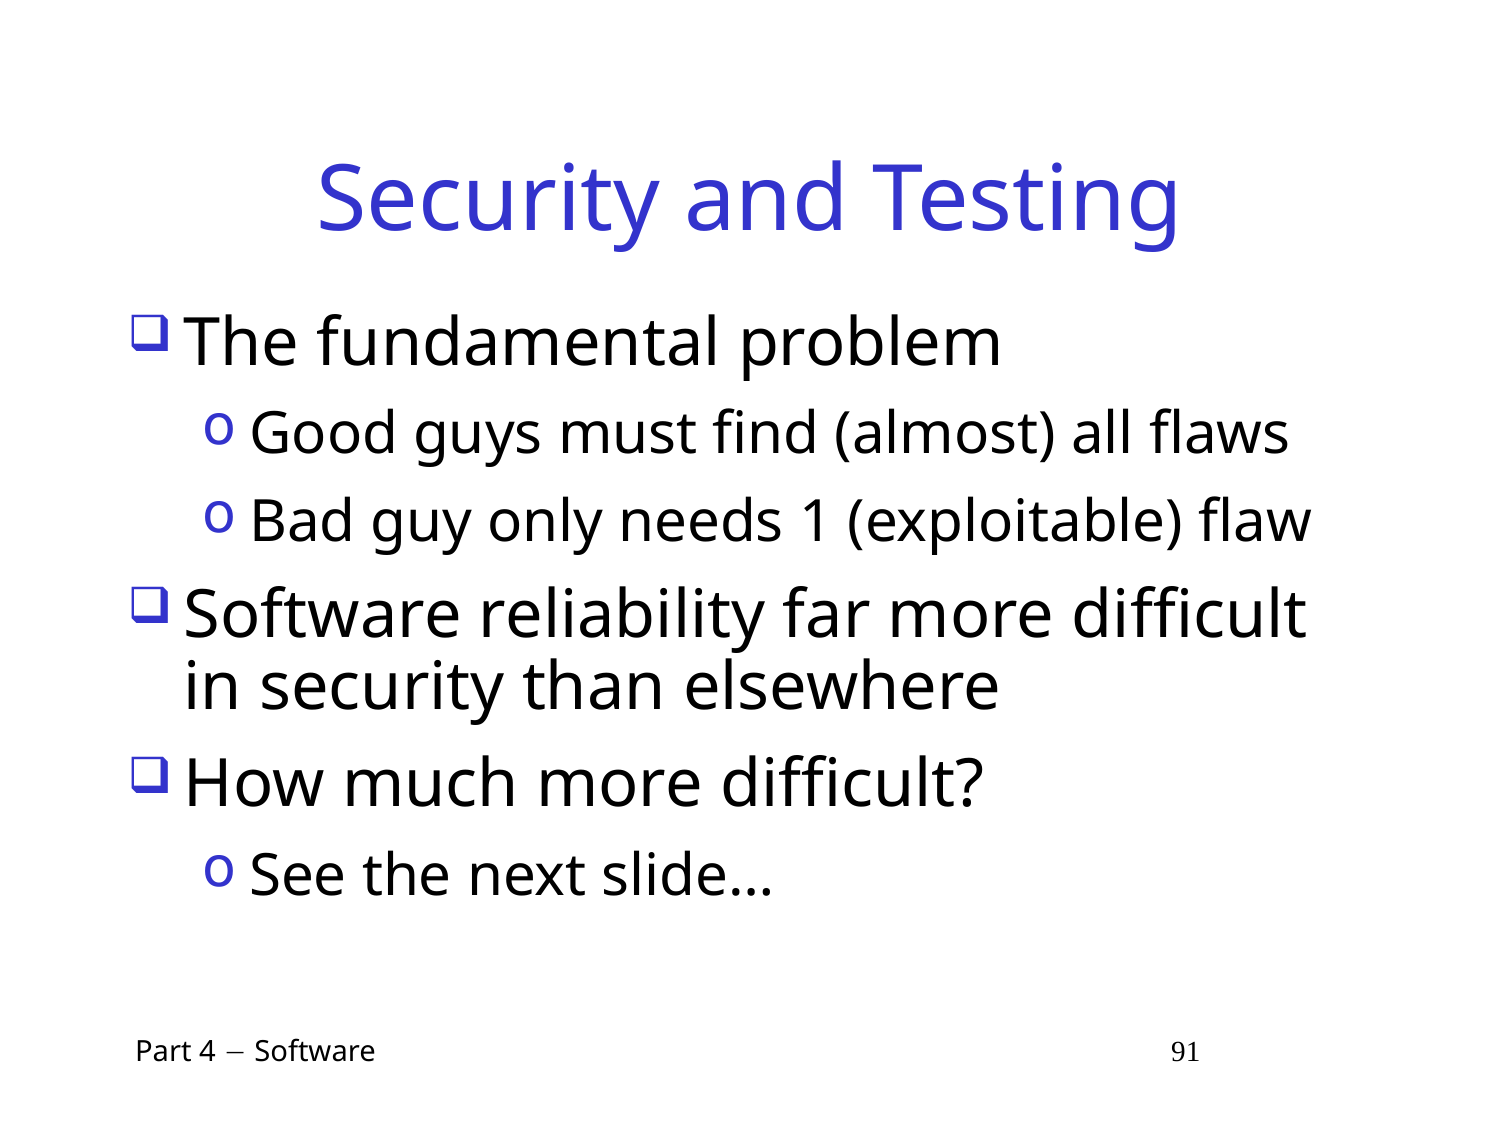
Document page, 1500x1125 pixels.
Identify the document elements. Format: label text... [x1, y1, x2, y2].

footer Part 4  Software 91 [112, 1024, 1401, 1101]
list The fundamental problem Good guys must find (almost) all flaws Bad guy only needs 1 (exploitable) flaw Software reliability far more difficult in security than elsewhere How much more difficult? See the next slide… [112, 299, 1388, 976]
title Security and Testing [112, 99, 1388, 288]
